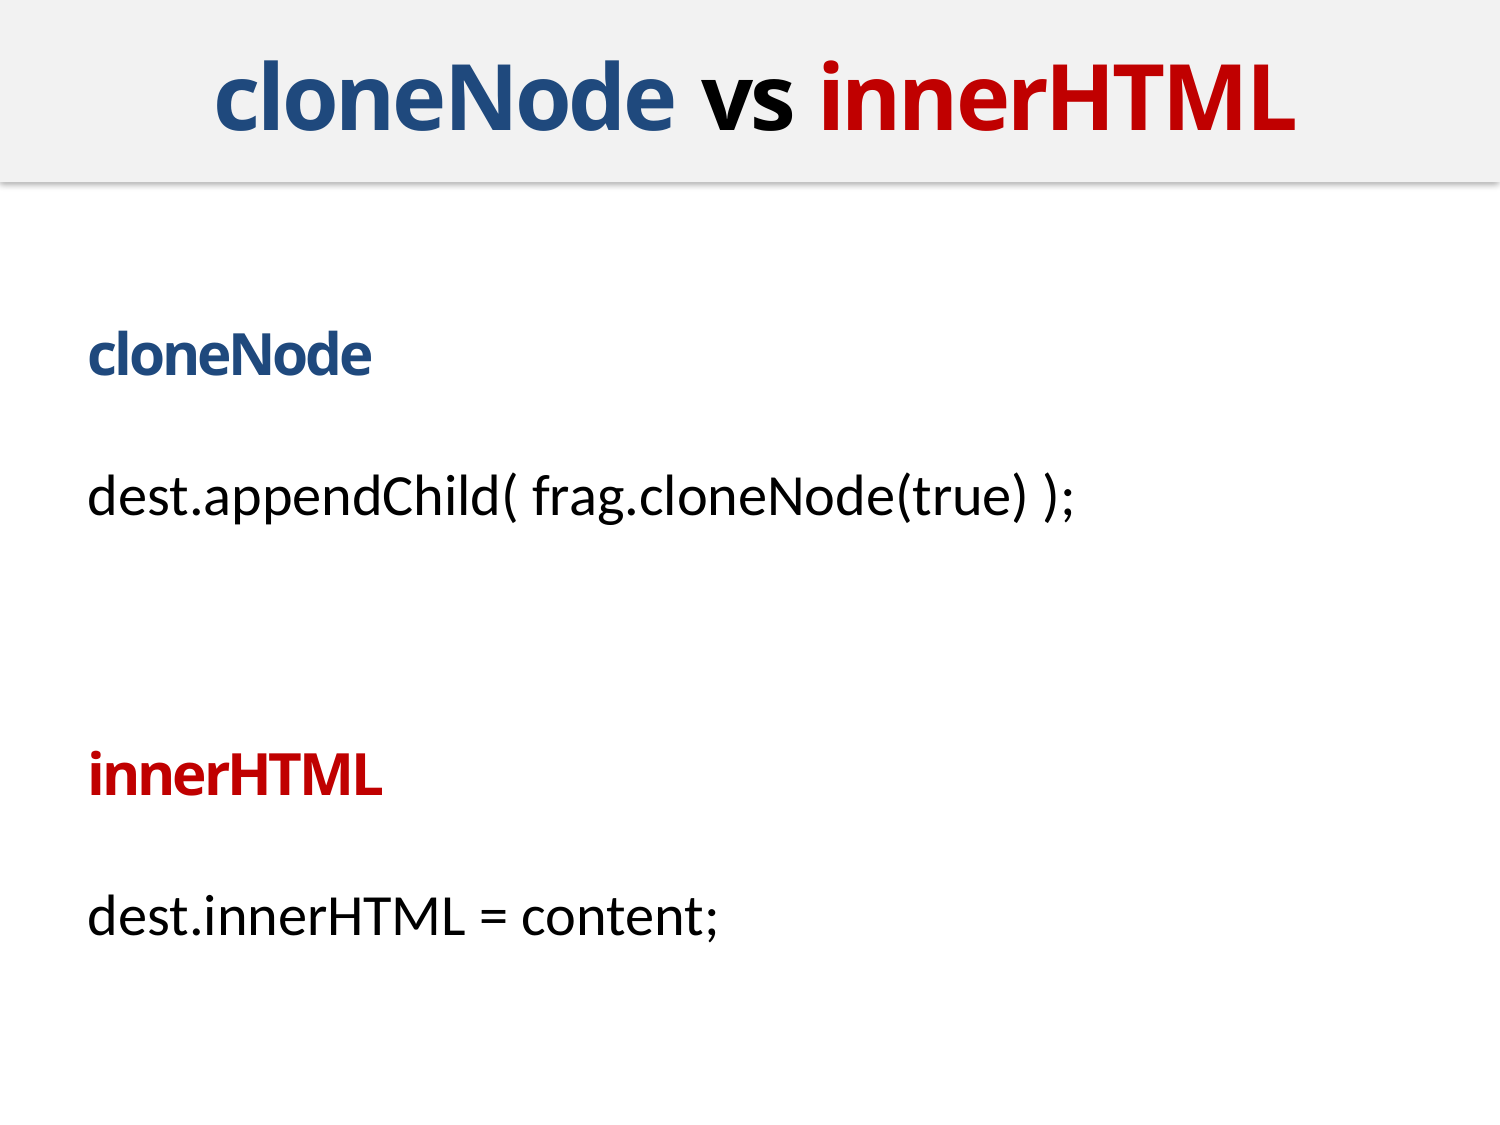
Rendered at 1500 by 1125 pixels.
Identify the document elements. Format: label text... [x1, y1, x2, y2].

text_box [0, 0, 1500, 183]
text_box cloneNode dest.appendChild( frag.cloneNode(true) ); innerHTML dest.innerHTML = content; [74, 310, 1361, 1029]
text_box cloneNode vs innerHTML [69, 31, 1442, 156]
